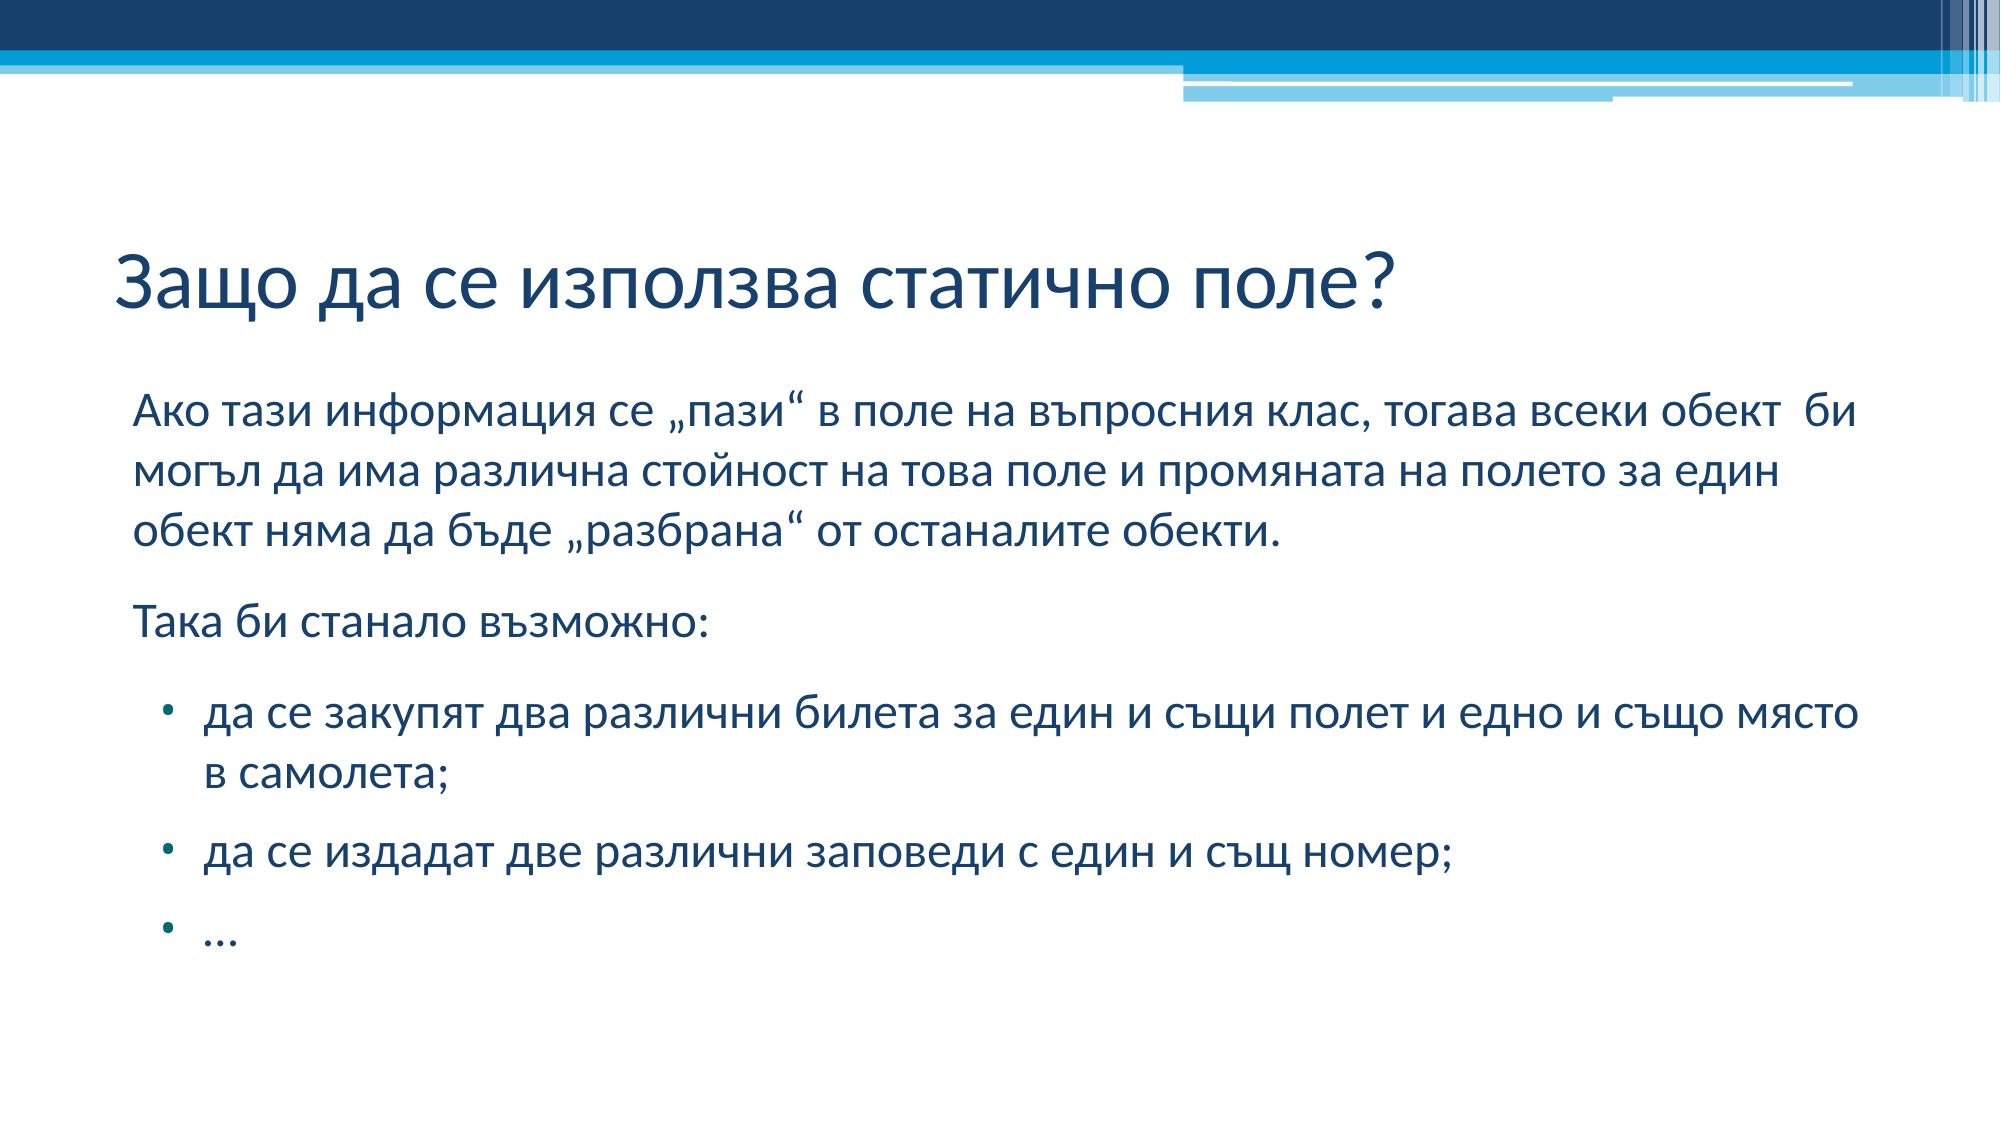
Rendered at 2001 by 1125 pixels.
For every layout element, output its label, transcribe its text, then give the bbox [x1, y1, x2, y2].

title Защо да се използва статично поле? [99, 187, 1900, 363]
list Ако тази информация се „пази“ в поле на въпросния клас, тогава всеки обект би могъл да има различна стойност на това поле и промяната на полето за един обект няма да бъде „разбрана“ от останалите обекти. Така би станало възможно: да се закупят два различни билета за един и същи полет и едно и също място в самолета; да се издадат две различни заповеди с един и същ номер; … [99, 368, 1900, 975]
